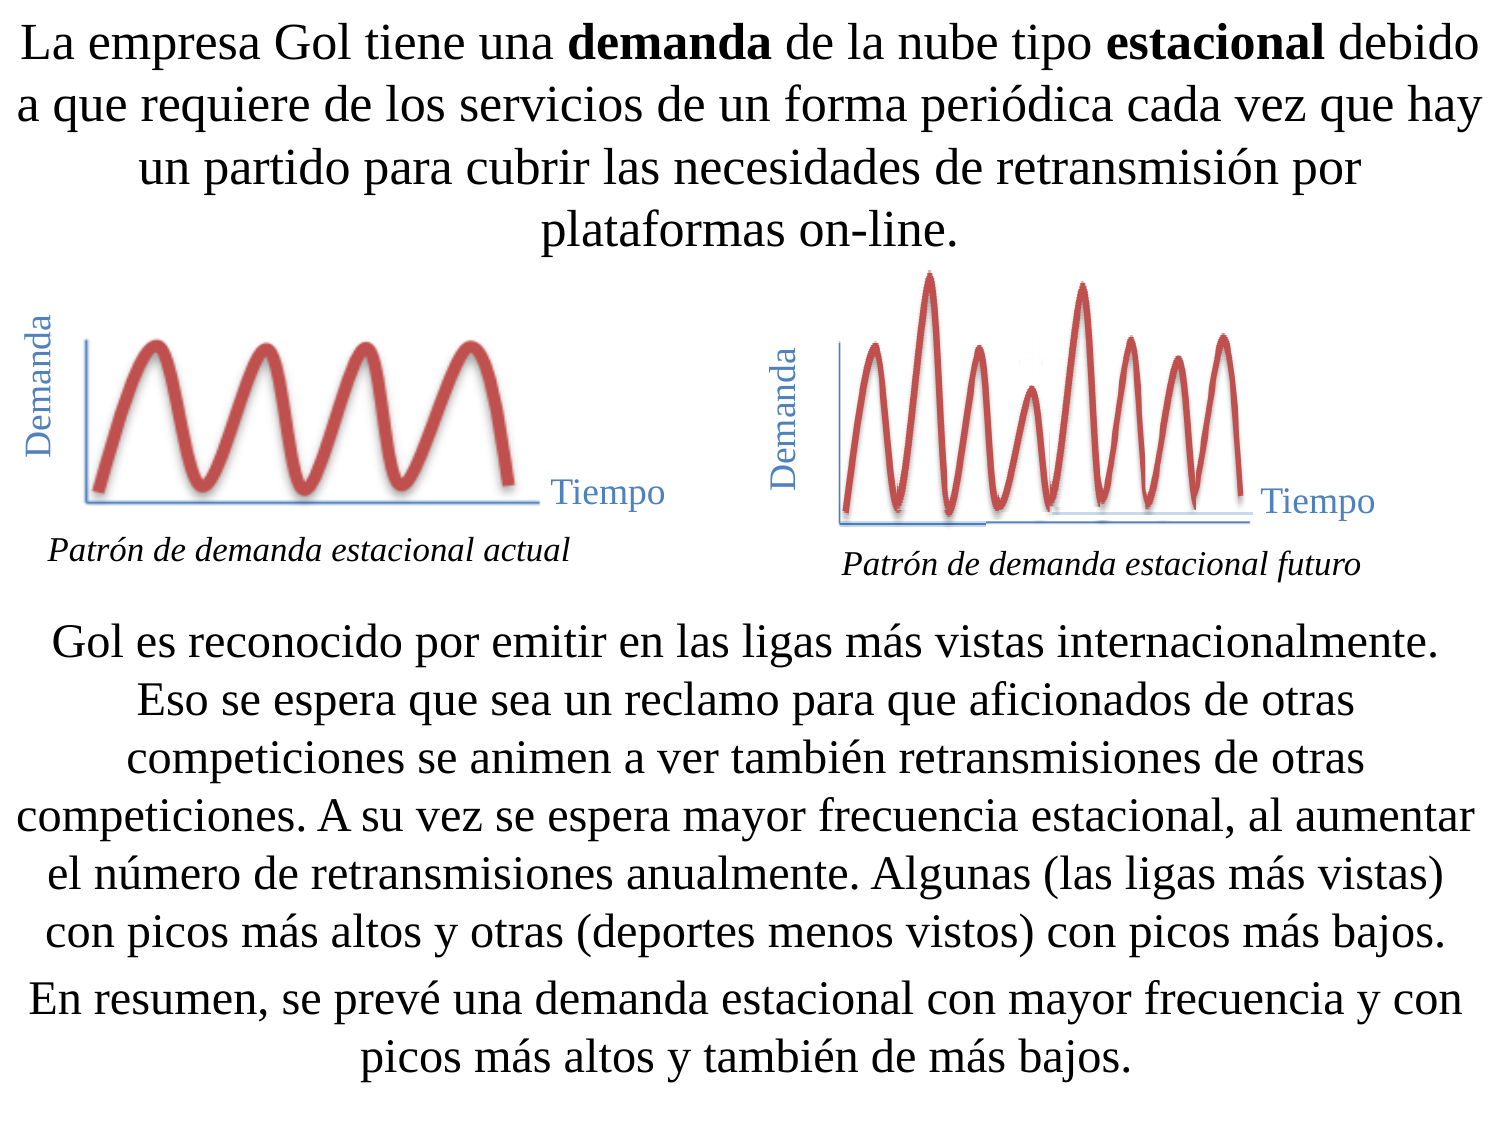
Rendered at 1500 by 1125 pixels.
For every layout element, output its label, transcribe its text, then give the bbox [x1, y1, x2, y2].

text_box Demanda [749, 301, 833, 538]
picture [72, 317, 548, 516]
picture [832, 268, 1254, 539]
text_box Gol es reconocido por emitir en las ligas más vistas internacionalmente. Eso se espera que sea un reclamo para que aficionados de otras competiciones se animen a ver también retransmisiones de otras competiciones. A su vez se espera mayor frecuencia estacional, al aumentar el número de retransmisiones anualmente. Algunas (las ligas más vistas) con picos más altos y otras (deportes menos vistos) con picos más bajos. En resumen, se prevé una demanda estacional con mayor frecuencia y con picos más altos y también de más bajos. [0, 601, 1494, 1118]
subtitle La empresa Gol tiene una demanda de la nube tipo estacional debido a que requiere de los servicios de un forma periódica cada vez que hay un partido para cubrir las necesidades de retransmisión por plataformas on-line. [0, 0, 1500, 358]
text_box Demanda [5, 268, 88, 505]
text_box Patrón de demanda estacional futuro [821, 538, 1383, 616]
text_box Tiempo [490, 459, 727, 542]
text_box Tiempo [1200, 468, 1437, 551]
text_box Patrón de demanda estacional actual [29, 518, 591, 601]
